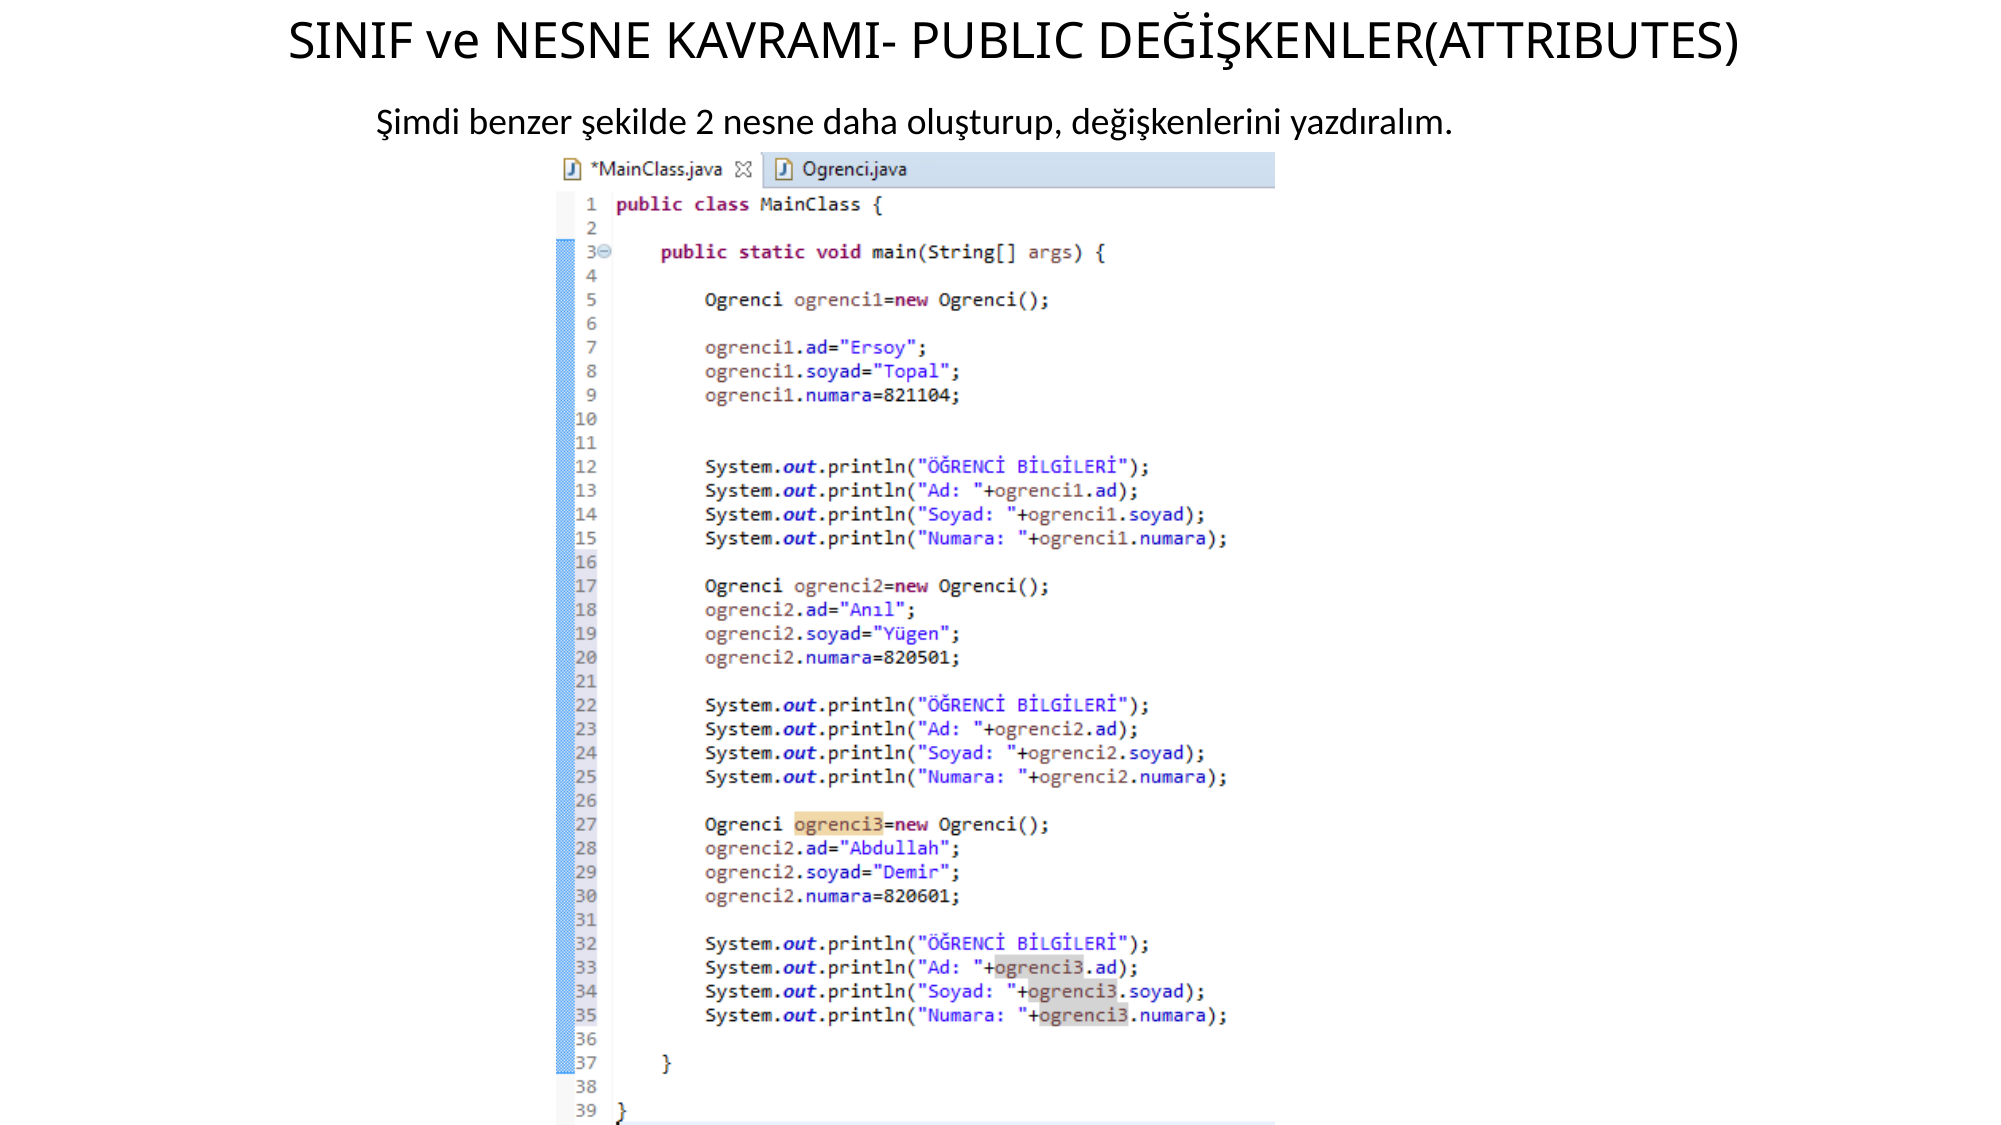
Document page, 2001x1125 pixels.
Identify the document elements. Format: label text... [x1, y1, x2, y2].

picture [556, 152, 1275, 1125]
text_box SINIF ve NESNE KAVRAMI- PUBLIC DEĞİŞKENLER(ATTRIBUTES) [151, 8, 1877, 153]
